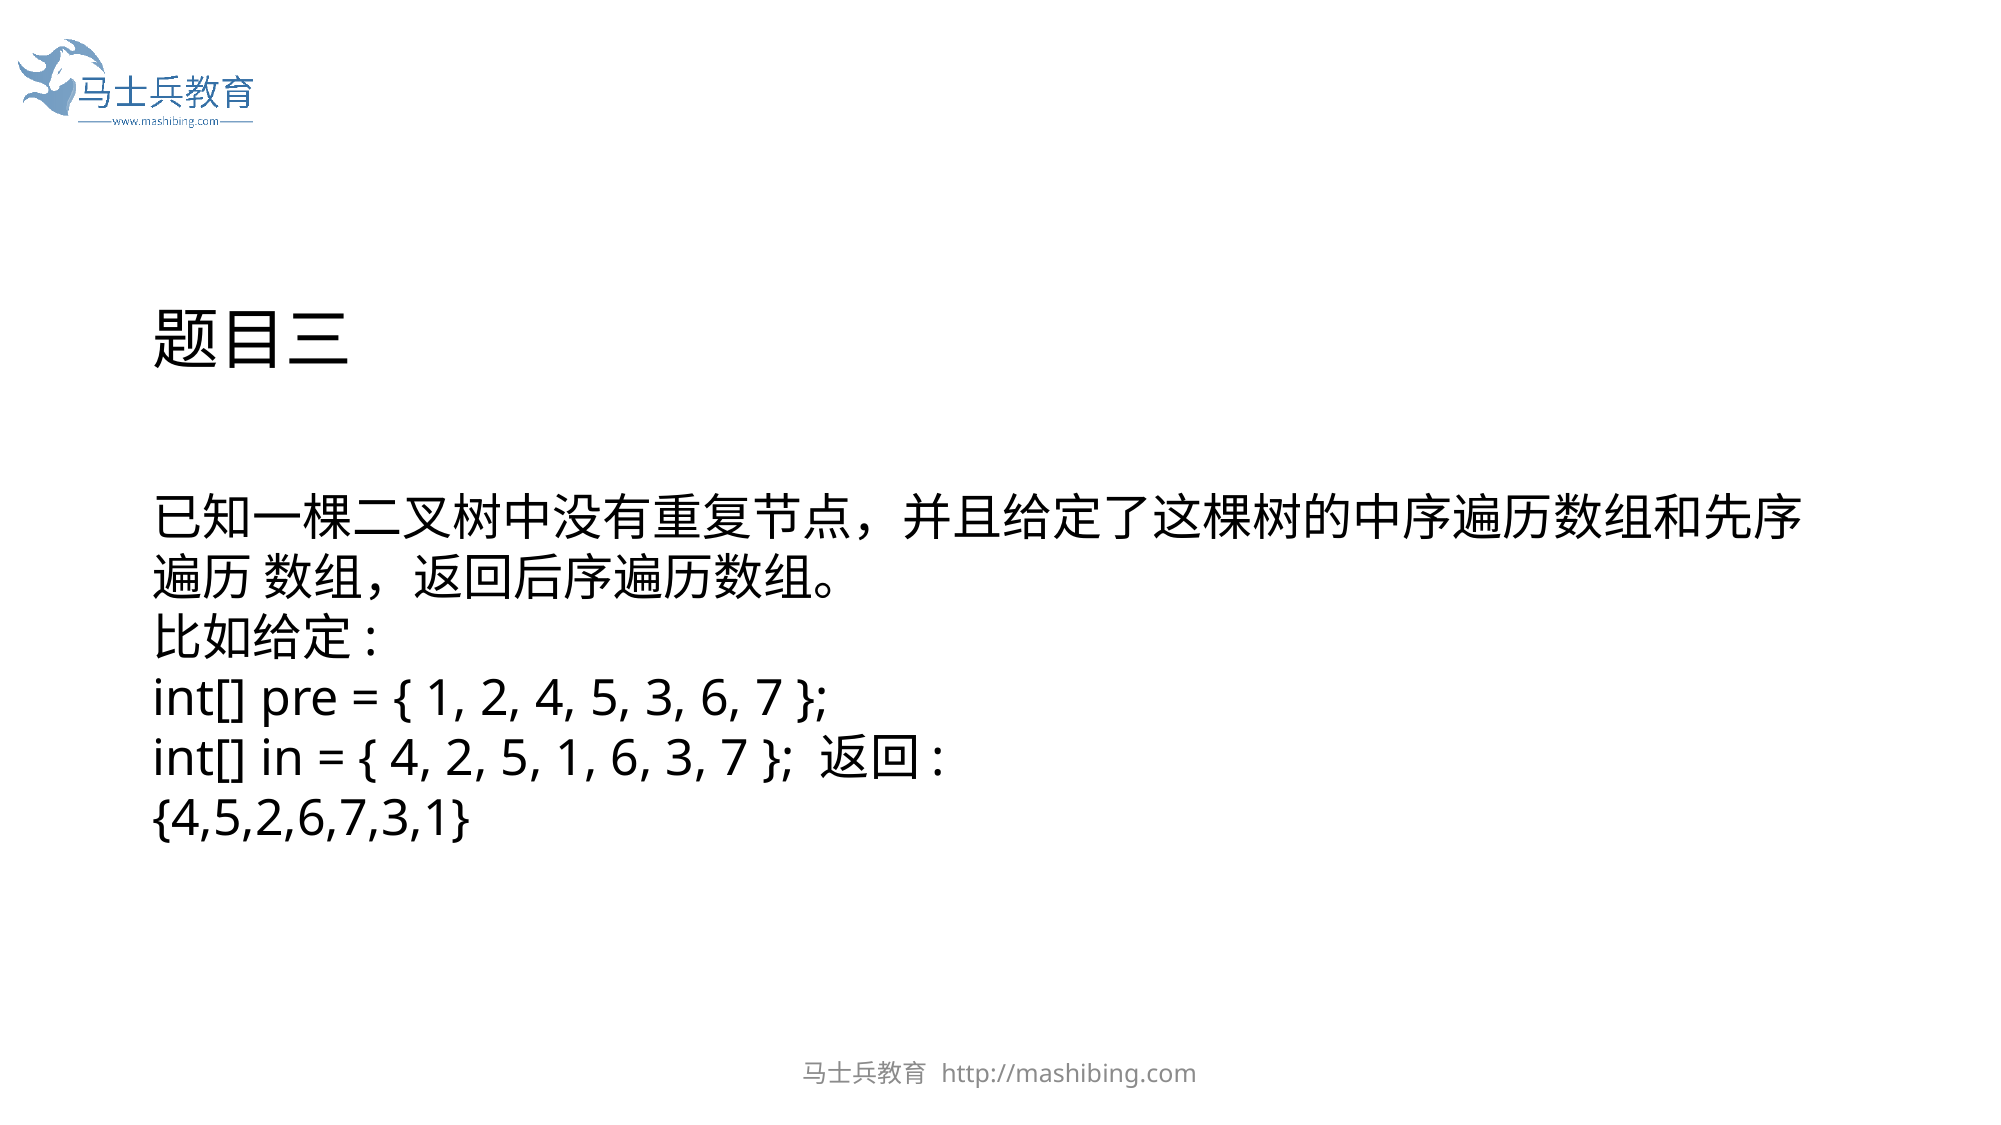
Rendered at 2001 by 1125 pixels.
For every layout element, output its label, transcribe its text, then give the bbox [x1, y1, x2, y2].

picture [7, 5, 276, 177]
footer 马士兵教育 http://mashibing.com [662, 1042, 1338, 1103]
list 已知一棵二叉树中没有重复节点，并且给定了这棵树的中序遍历数组和先序遍历 数组，返回后序遍历数组。 比如给定: int[] pre = { 1, 2, 4, 5, 3, 6, 7 }; int[] in = { 4, 2, 5, 1, 6, 3, 7 }; 返回: {4,5,2,6,7,3,1} [137, 477, 1863, 960]
title 题目三 [137, 205, 1863, 477]
